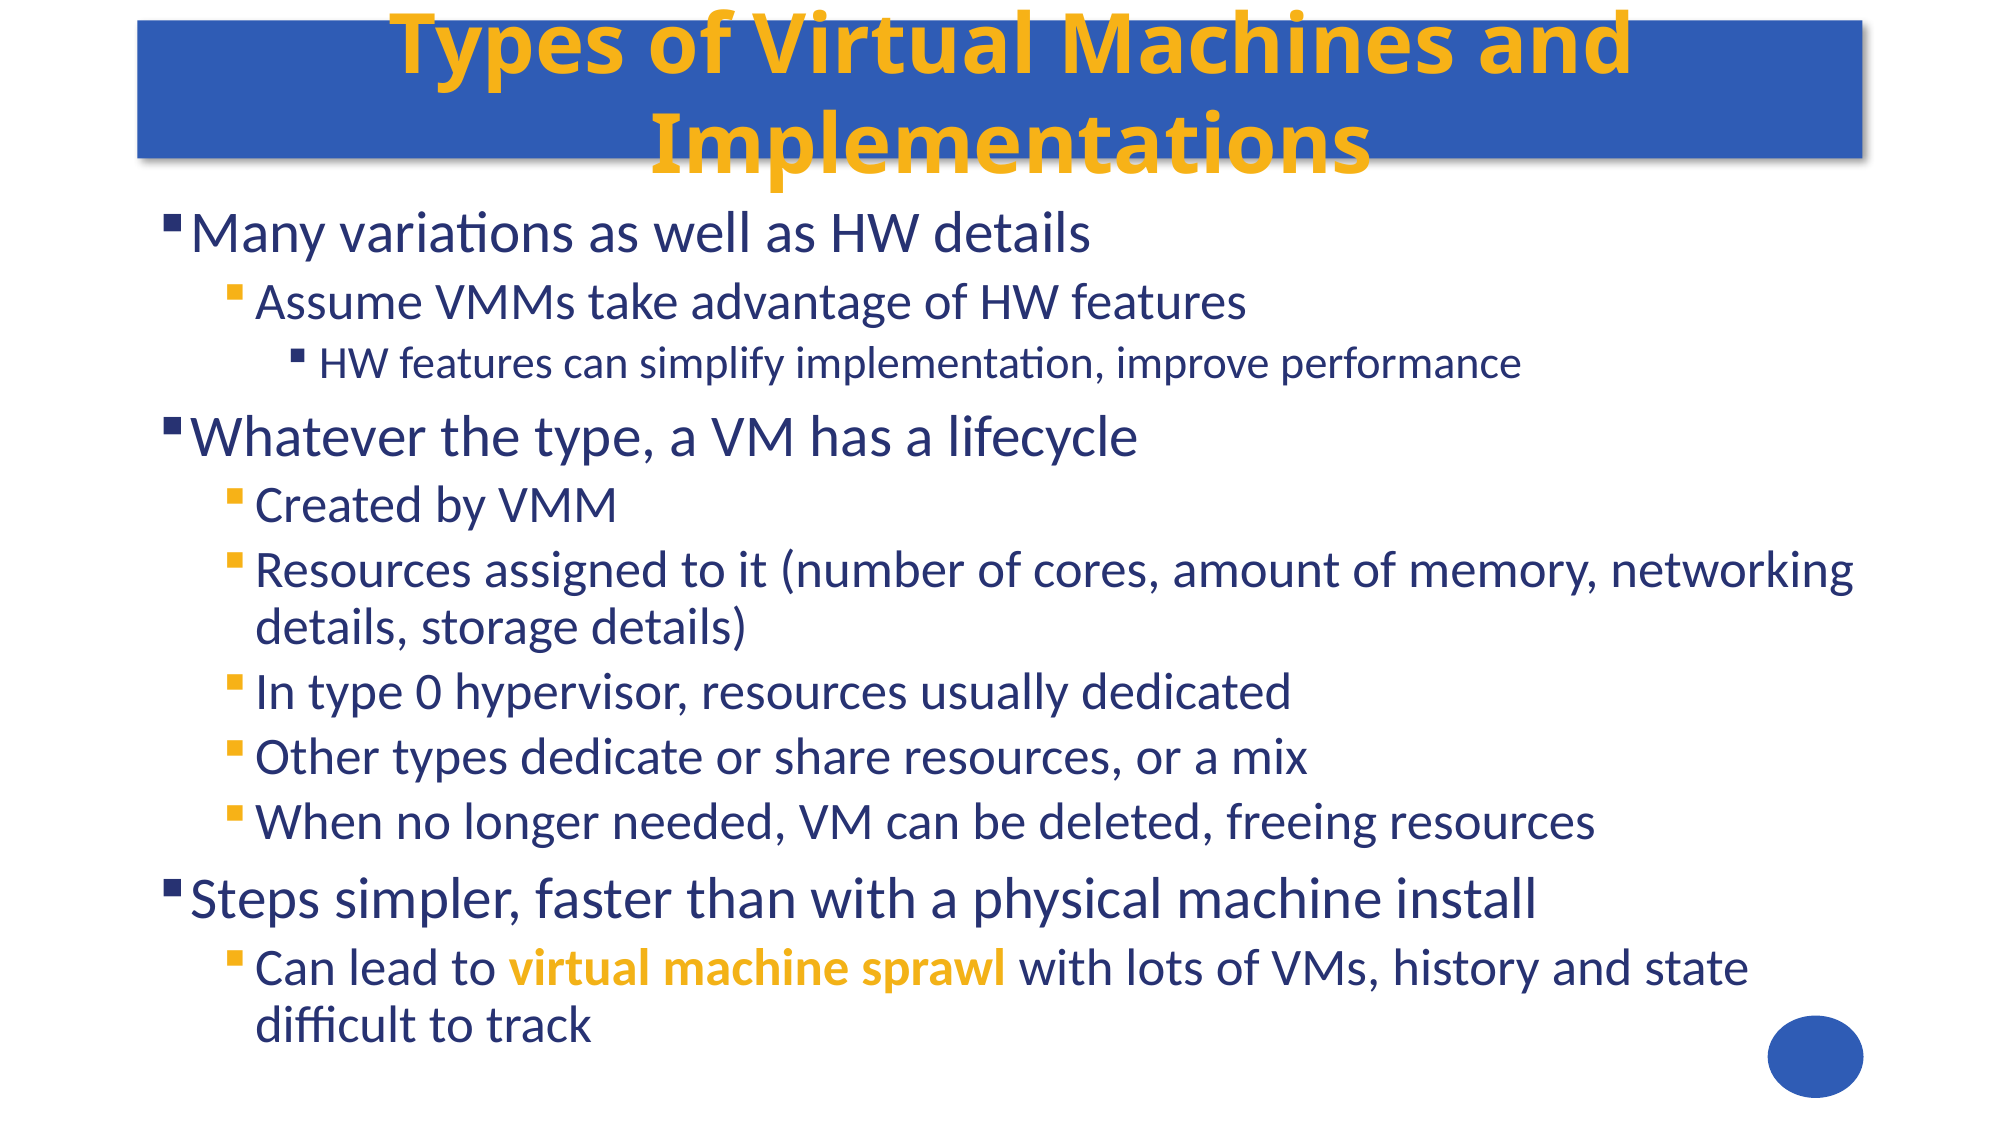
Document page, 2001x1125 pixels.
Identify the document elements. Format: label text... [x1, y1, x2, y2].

title Types of Virtual Machines and Implementations [143, 25, 1869, 155]
list Many variations as well as HW details Assume VMMs take advantage of HW features HW features can simplify implementation, improve performance Whatever the type, a VM has a lifecycle Created by VMM Resources assigned to it (number of cores, amount of memory, networking details, storage details) In type 0 hypervisor, resources usually dedicated Other types dedicate or share resources, or a mix When no longer needed, VM can be deleted, freeing resources Steps simpler, faster than with a physical machine install Can lead to virtual machine sprawl with lots of VMs, history and state difficult to track [143, 194, 1901, 1067]
